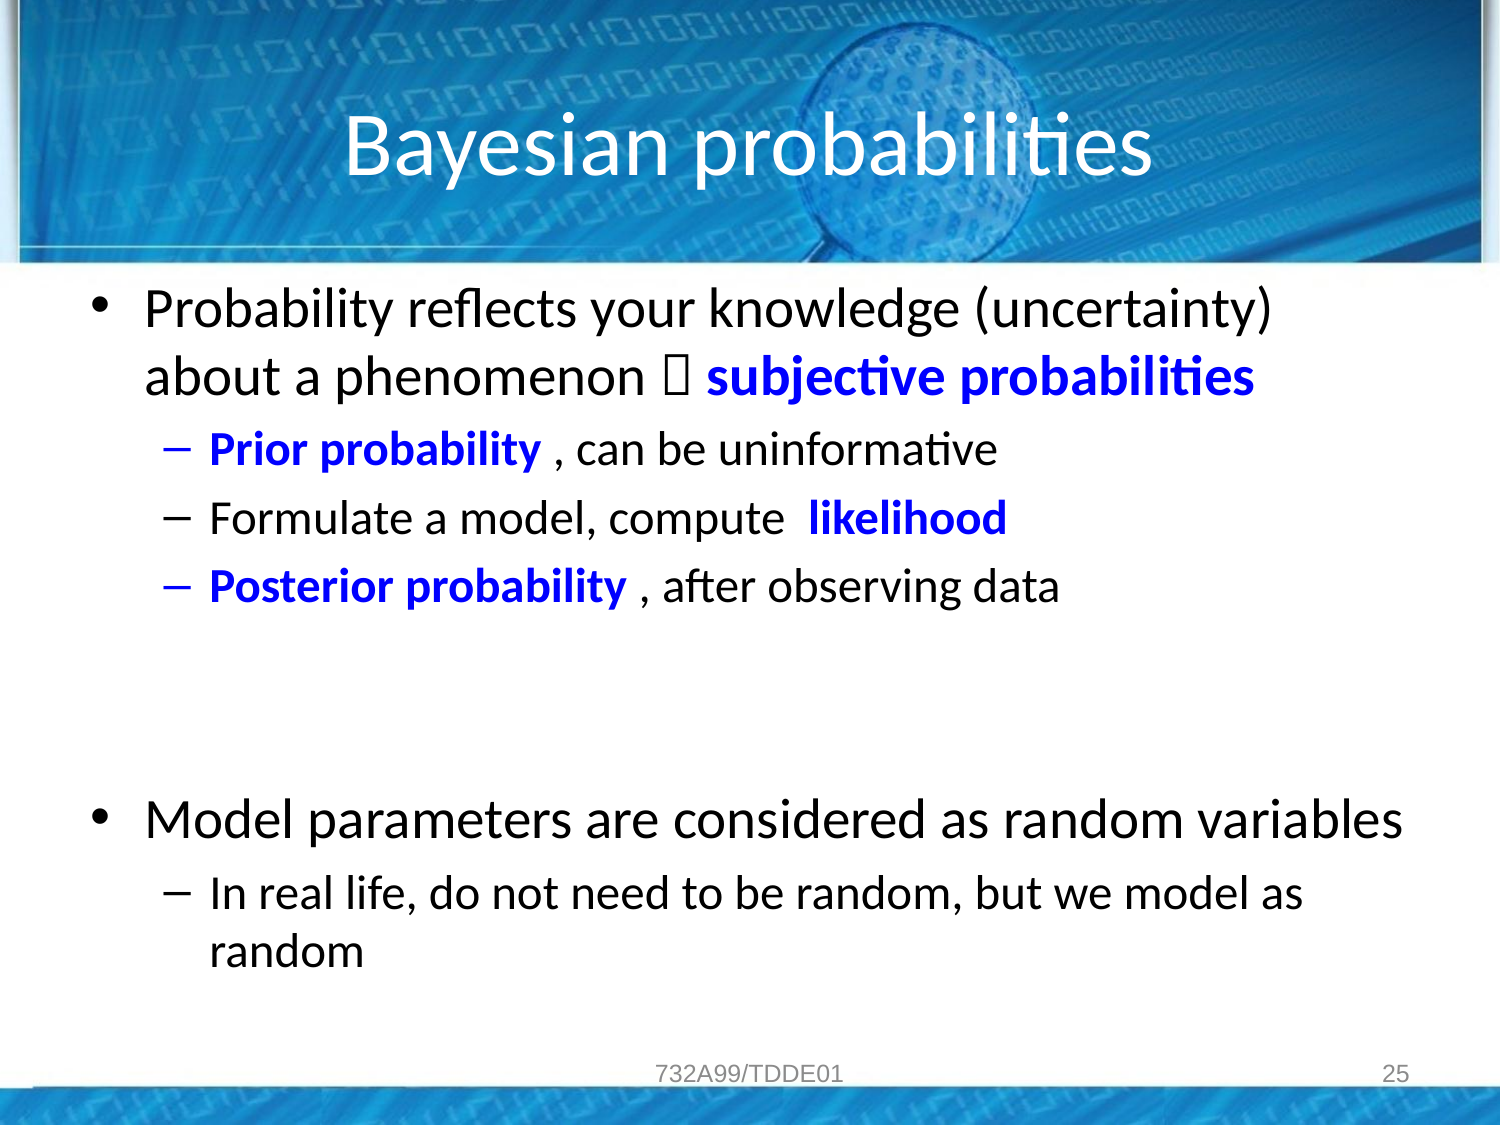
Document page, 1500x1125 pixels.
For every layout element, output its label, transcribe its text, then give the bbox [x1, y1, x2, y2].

picture [0, 0, 1500, 1125]
title Bayesian probabilities [75, 45, 1425, 233]
footer 732A99/TDDE01 [512, 1042, 988, 1103]
slide_number 25 [1074, 1042, 1425, 1103]
